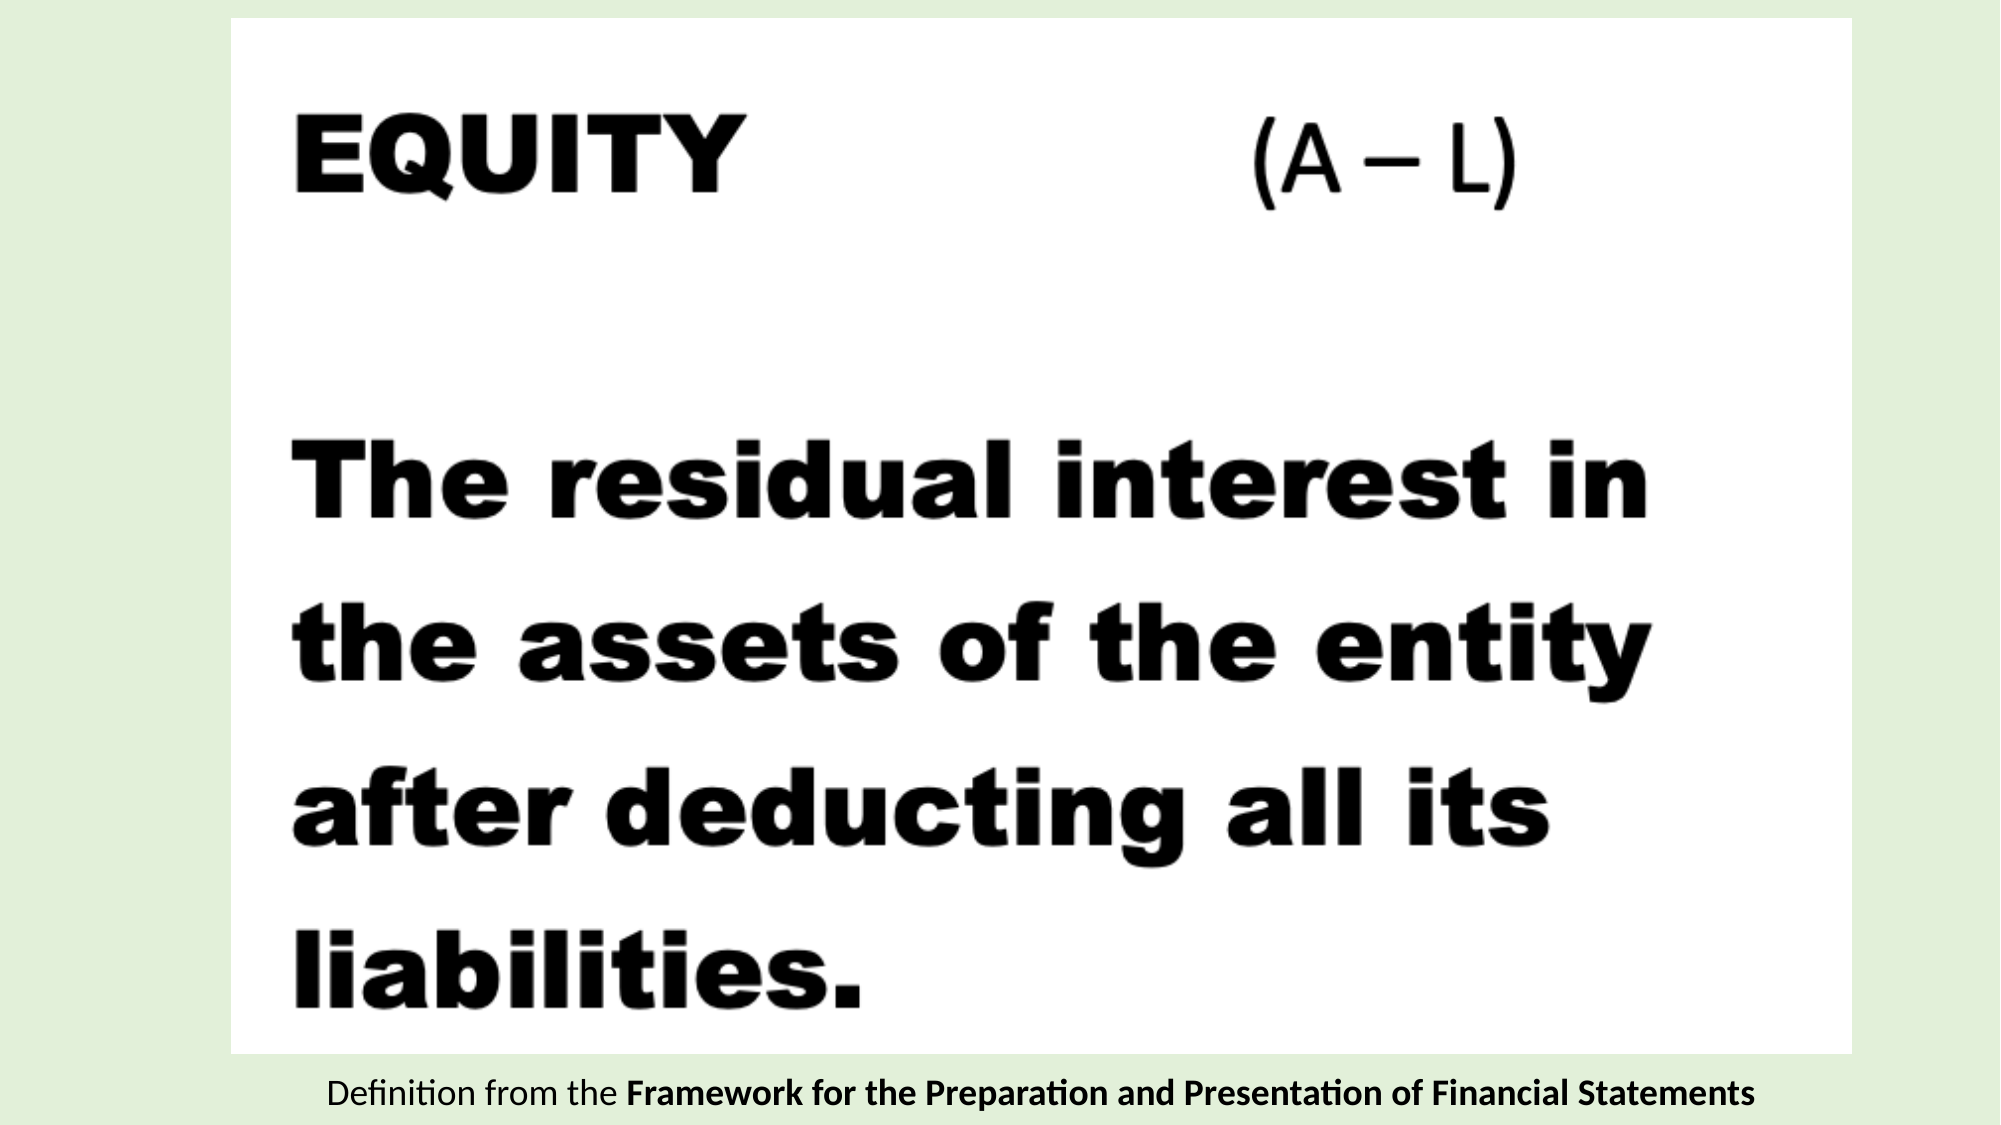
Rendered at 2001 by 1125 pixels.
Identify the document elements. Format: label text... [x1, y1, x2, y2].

picture [230, 18, 1852, 1054]
text_box Definition from the Framework for the Preparation and Presentation of Financial Statements [311, 1060, 2000, 1121]
